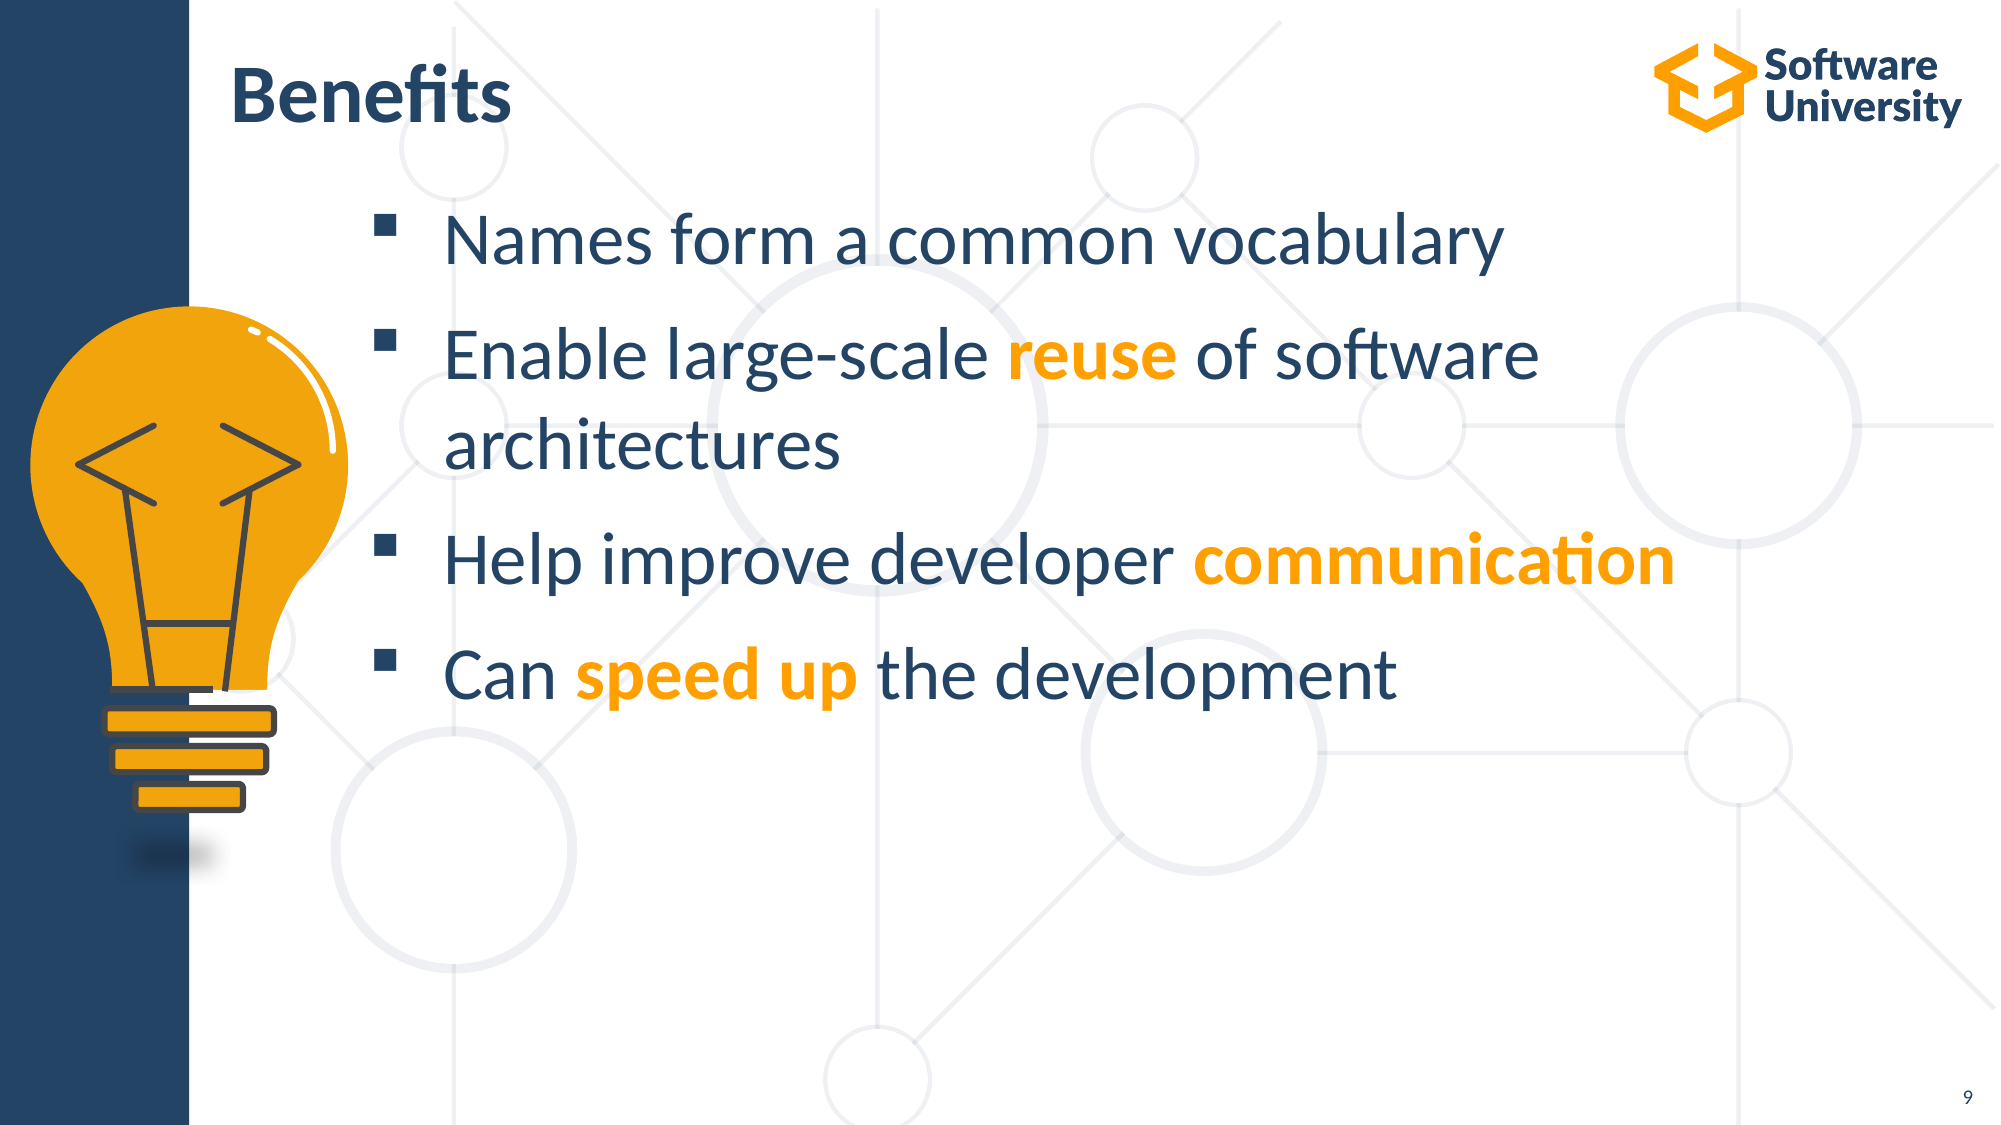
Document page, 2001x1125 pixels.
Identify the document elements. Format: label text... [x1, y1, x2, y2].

title Benefits [212, 16, 1628, 162]
picture [1641, 31, 1973, 145]
slide_number 9 [1927, 1067, 1989, 1117]
list Names form a common vocabulary Enable large-scale reuse of software architectures Help improve developer communication Can speed up the development [350, 183, 1968, 1094]
